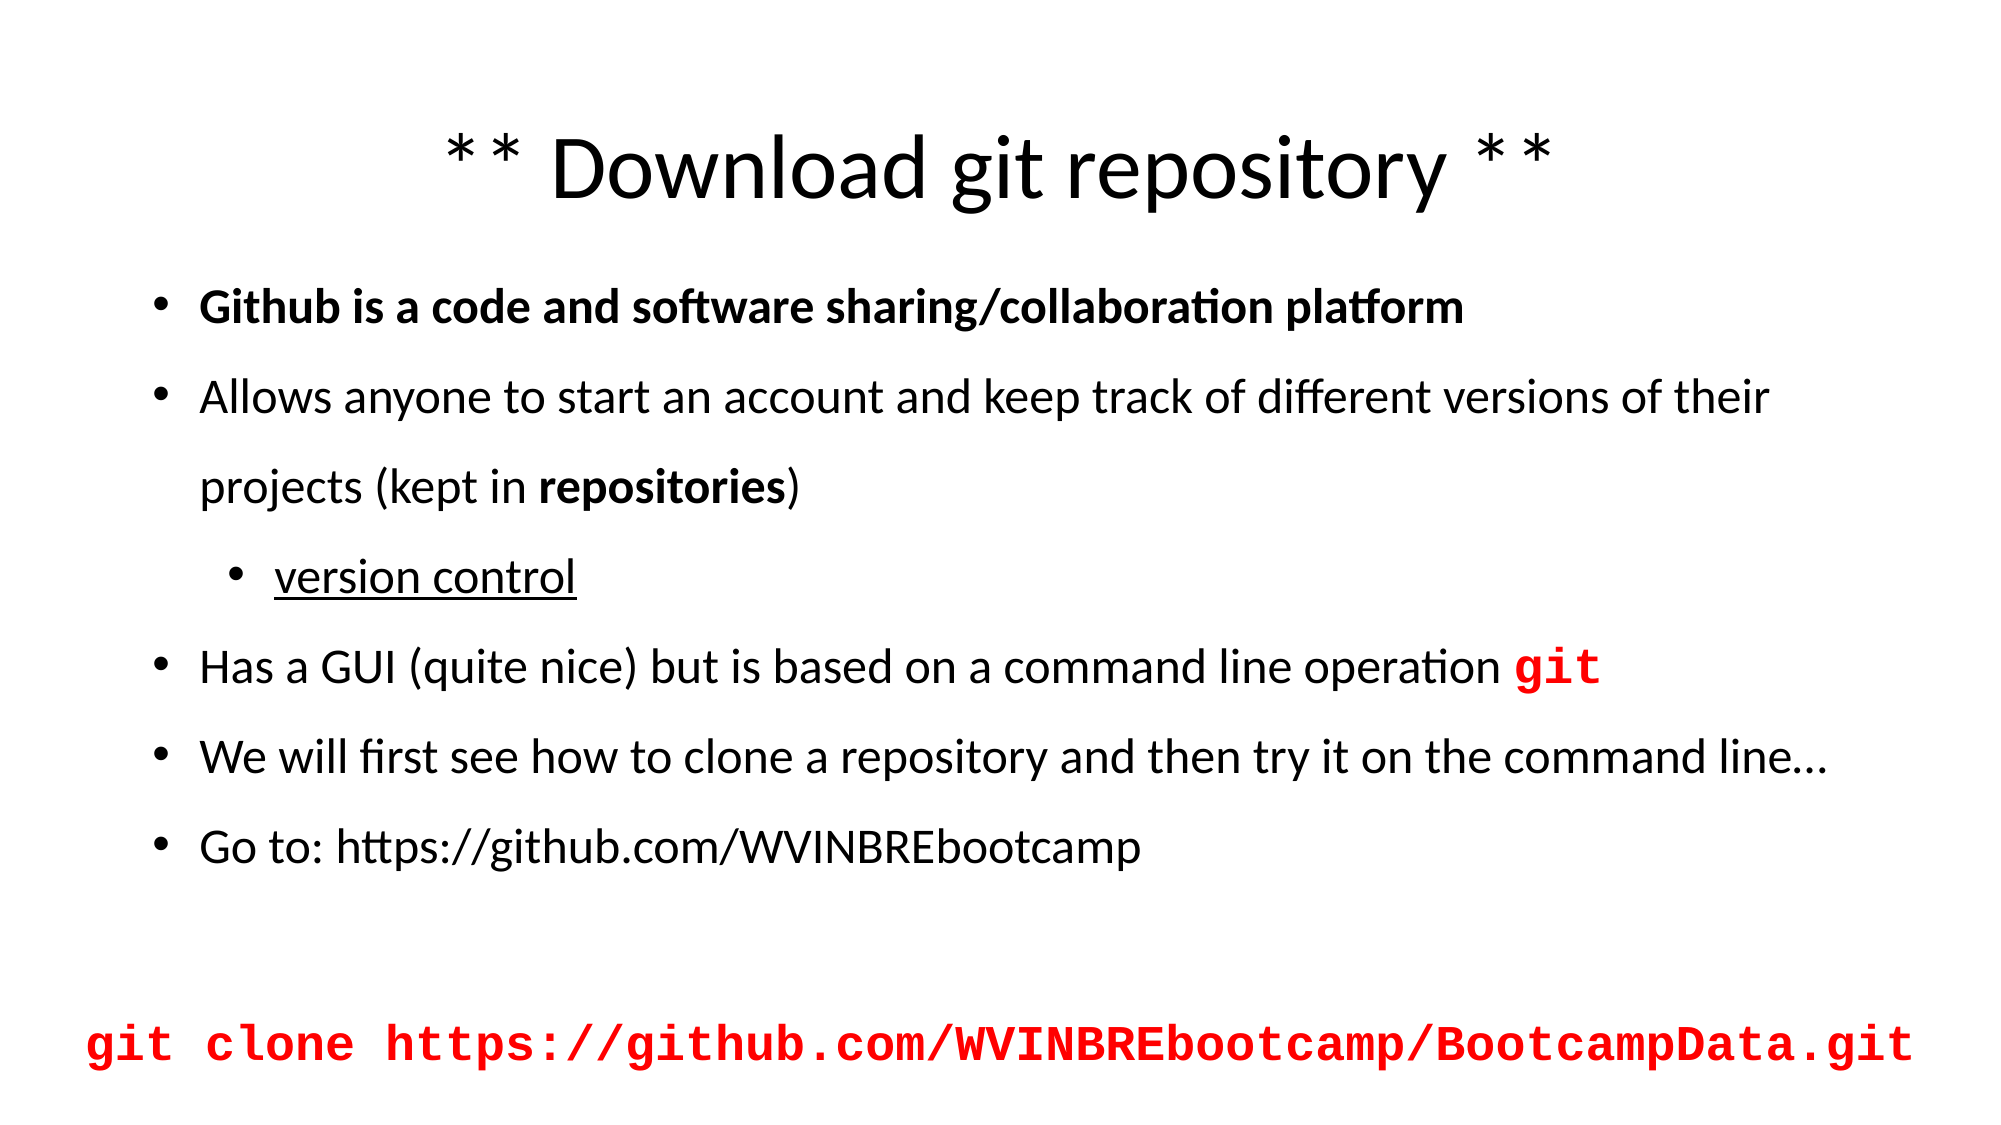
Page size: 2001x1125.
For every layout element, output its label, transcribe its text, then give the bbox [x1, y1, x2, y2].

text_box Github is a code and software sharing/collaboration platform Allows anyone to start an account and keep track of different versions of their projects (kept in repositories) version control Has a GUI (quite nice) but is based on a command line operation git We will first see how to clone a repository and then try it on the command line… Go to: https://github.com/WVINBREbootcamp [137, 235, 1863, 941]
title ** Download git repository ** [137, 59, 1863, 235]
list git clone https://github.com/WVINBREbootcamp/BootcampData.git [0, 976, 2000, 1125]
